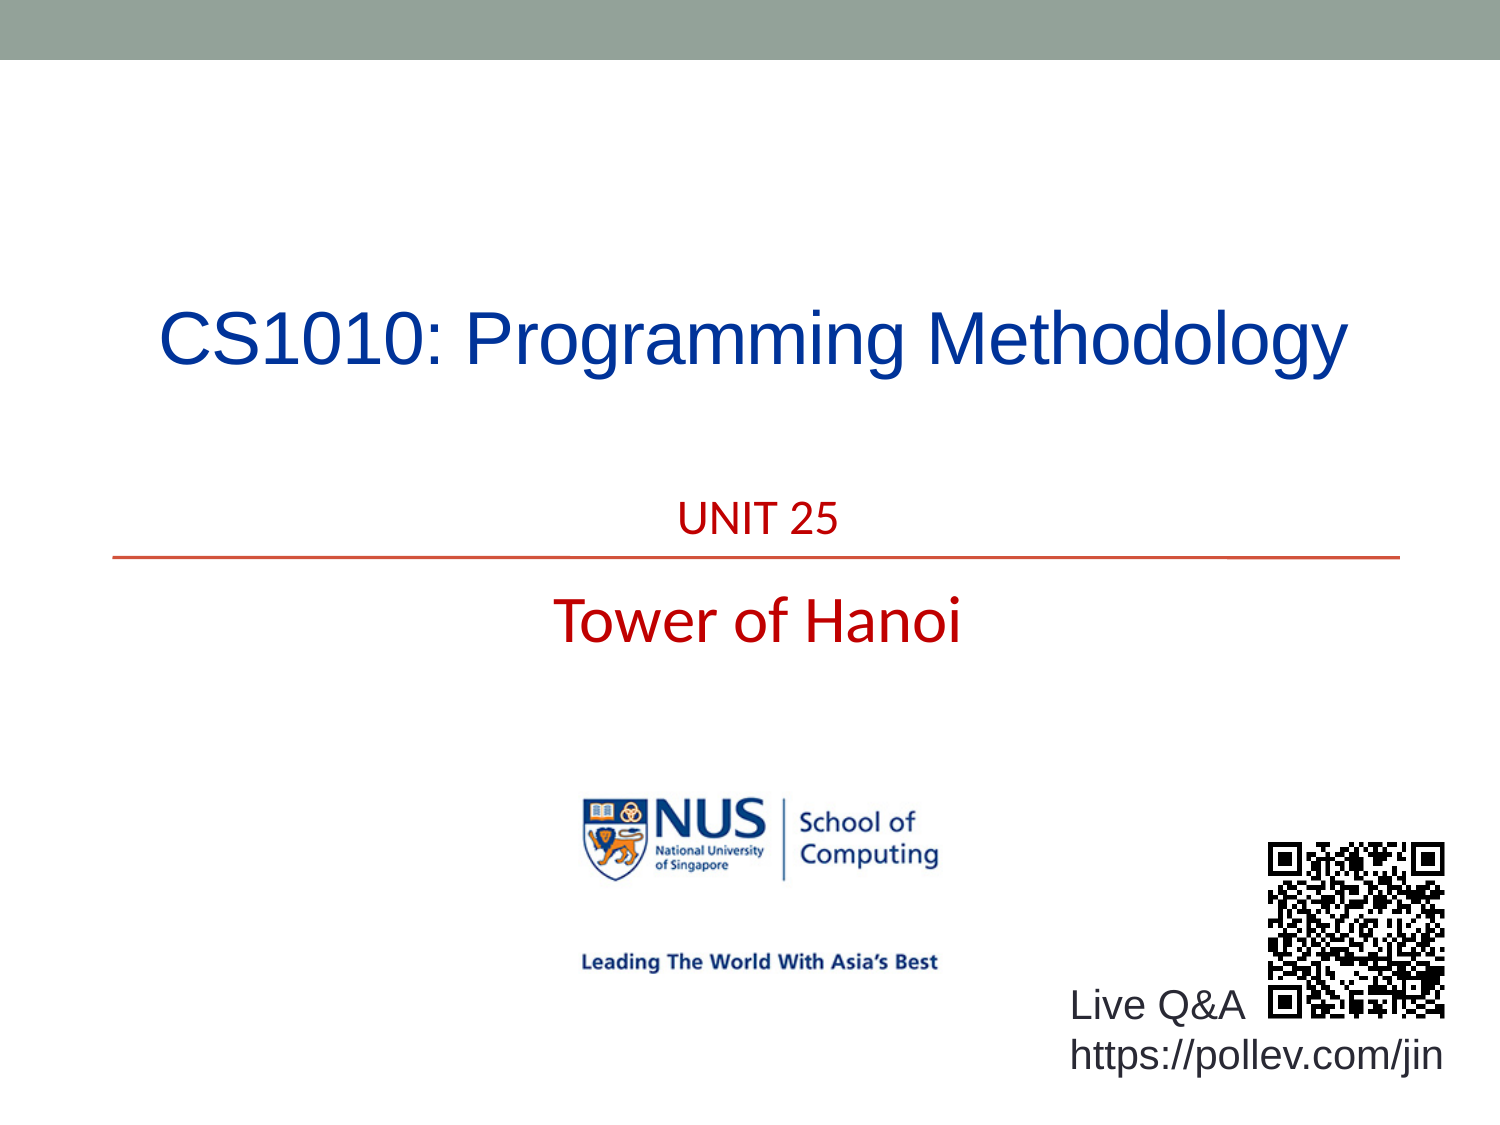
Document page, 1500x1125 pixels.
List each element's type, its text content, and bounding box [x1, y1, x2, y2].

text_box CS1010: Programming Methodology [135, 204, 1373, 387]
text_box Tower of Hanoi [173, 567, 1344, 663]
text_box UNIT 25 [576, 477, 941, 553]
picture [557, 770, 960, 978]
text_box Live Q&A https://pollev.com/jin [1054, 970, 1489, 1086]
picture [1237, 811, 1476, 1050]
